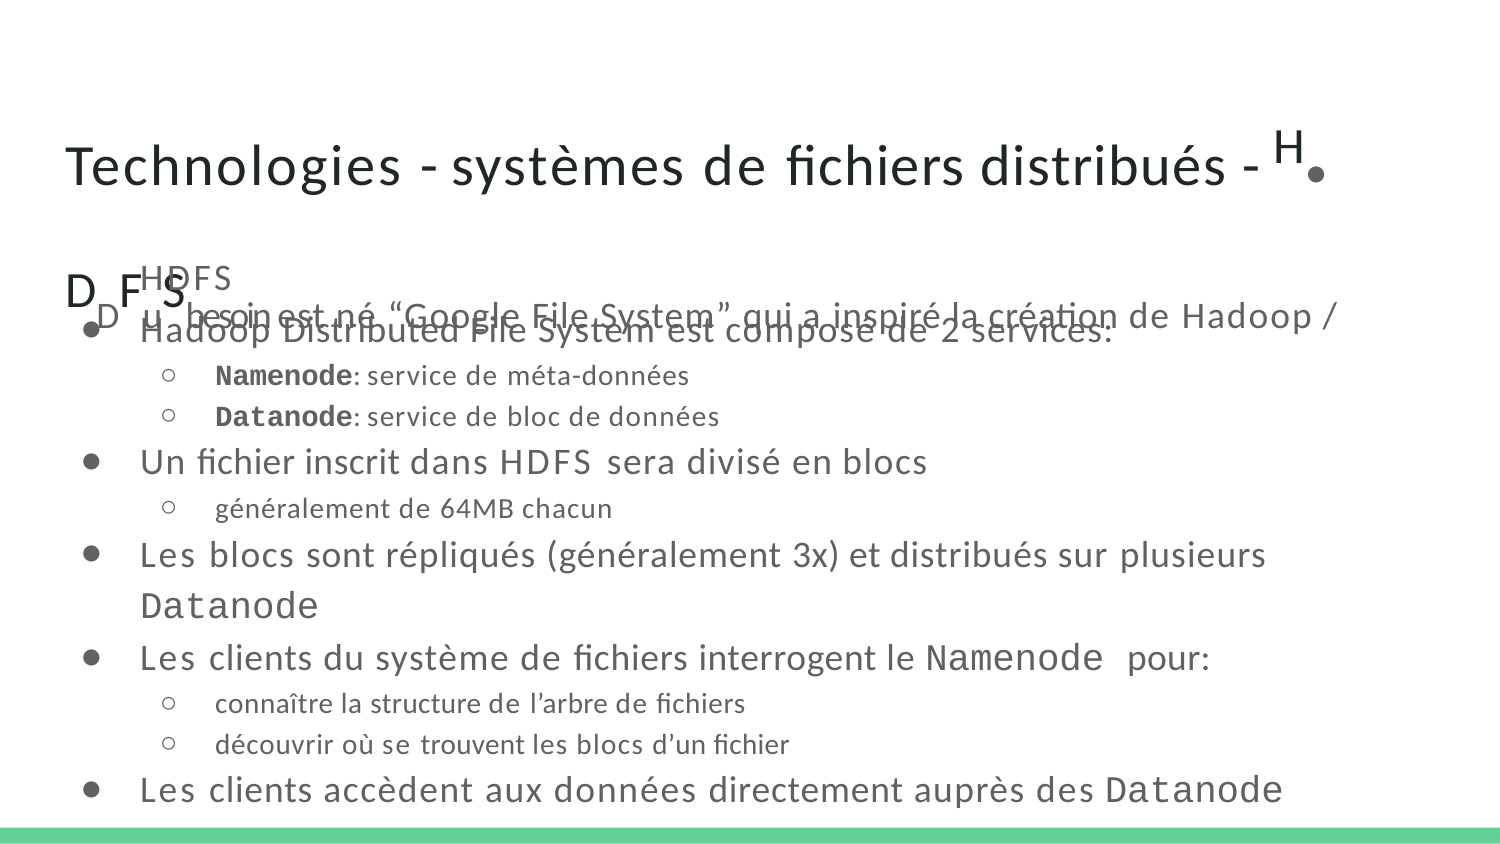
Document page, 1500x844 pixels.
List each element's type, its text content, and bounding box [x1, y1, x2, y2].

title Technologies - systèmes de fichiers distribués - H● DDFuSbesoin est né “Google File System” qui a inspiré la création de Hadoop / [61, 56, 1386, 347]
text_box HDFS Hadoop Distributed File System est composé de 2 services: Namenode: service de méta-données Datanode: service de bloc de données Un fichier inscrit dans HDFS sera divisé en blocs généralement de 64MB chacun Les blocs sont répliqués (généralement 3x) et distribués sur plusieurs Datanode Les clients du système de fichiers interrogent le Namenode pour: connaître la structure de l’arbre de fichiers découvrir où se trouvent les blocs d’un fichier Les clients accèdent aux données directement auprès des Datanode [77, 244, 1289, 811]
